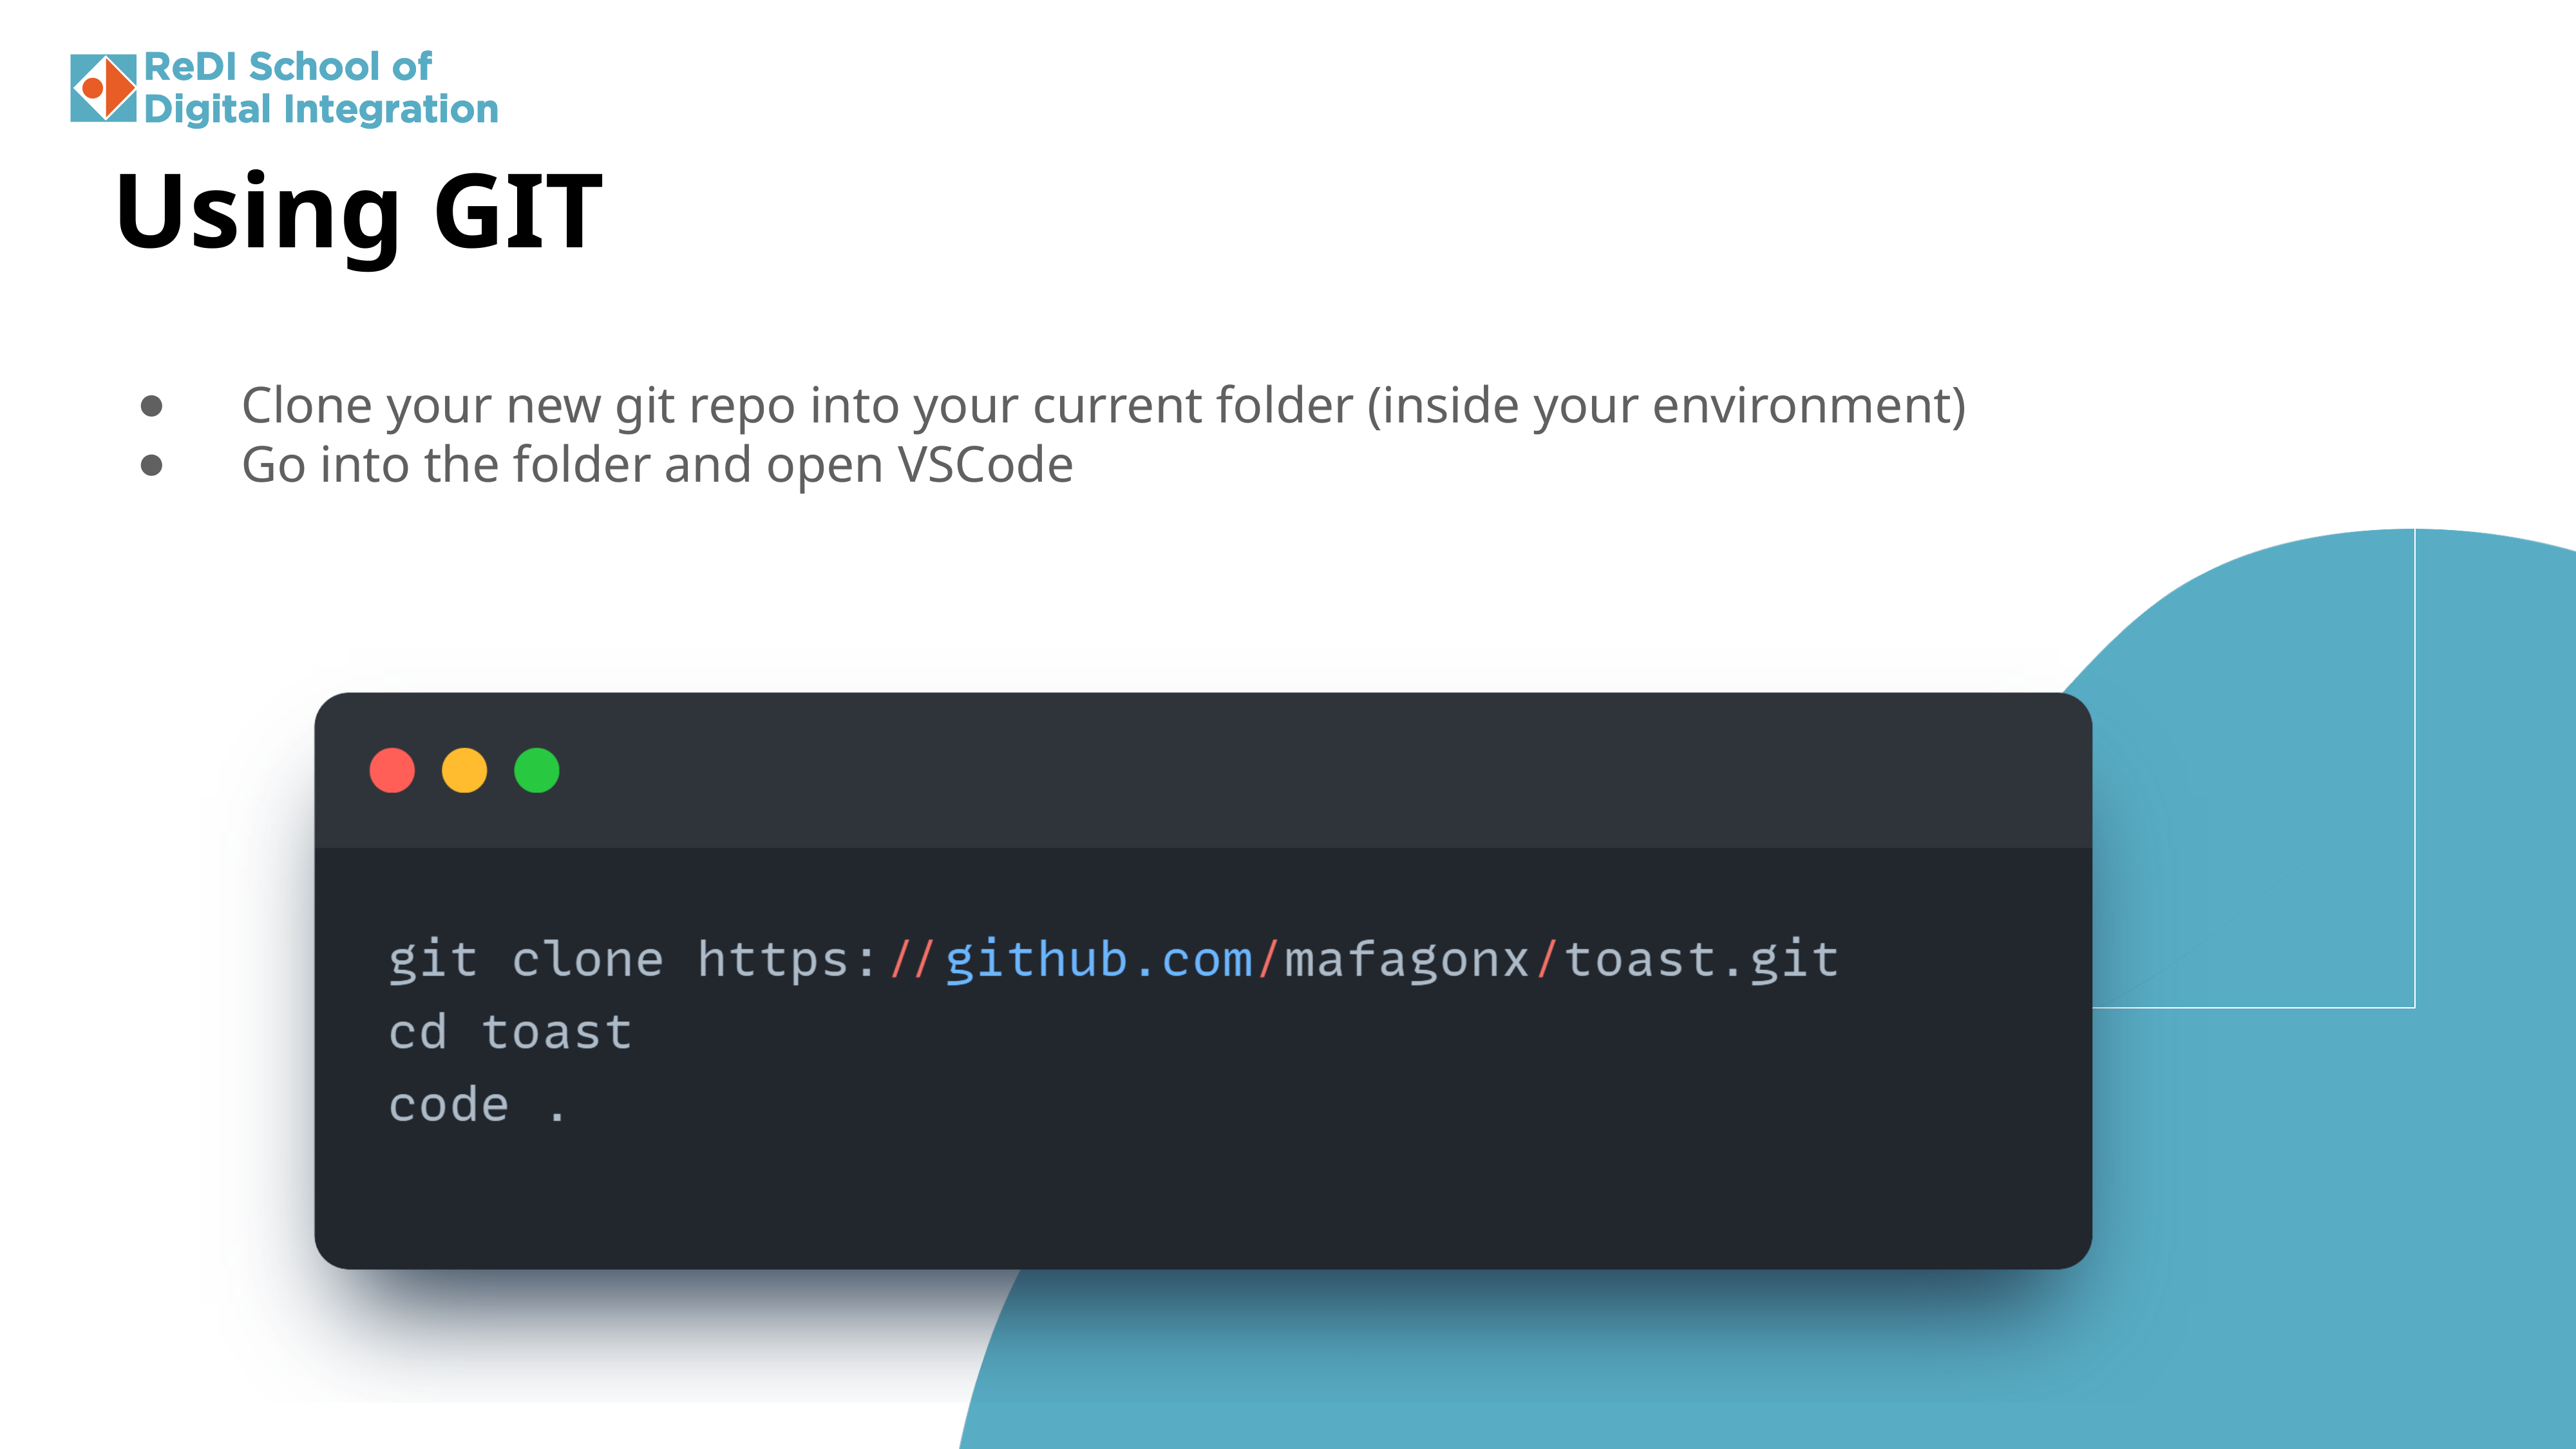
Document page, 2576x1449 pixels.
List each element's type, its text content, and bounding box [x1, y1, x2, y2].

picture [66, 46, 499, 129]
text_box Using GIT [108, 142, 2305, 269]
text_box Clone your new git repo into your current folder (inside your environment) Go into the folder and open VSCode [133, 358, 2415, 558]
picture [0, 529, 2576, 1449]
